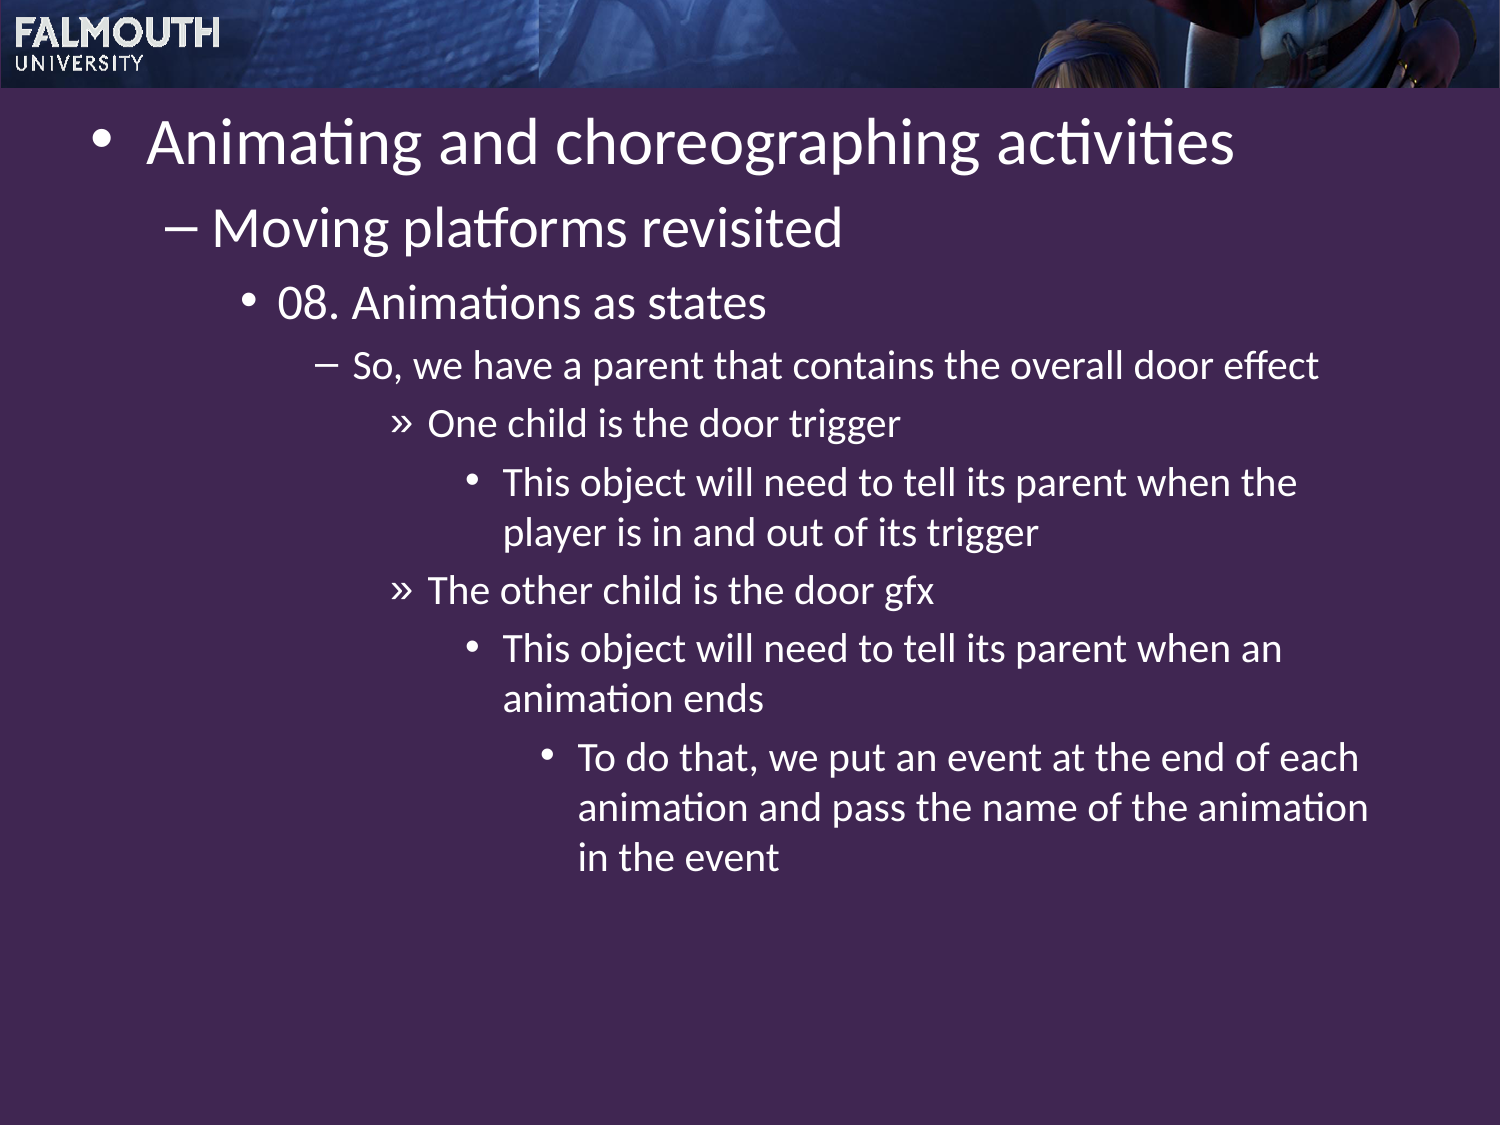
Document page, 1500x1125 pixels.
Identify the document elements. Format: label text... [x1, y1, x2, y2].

list Animating and choreographing activities Moving platforms revisited 08. Animations as states So, we have a parent that contains the overall door effect One child is the door trigger This object will need to tell its parent when the player is in and out of its trigger The other child is the door gfx This object will need to tell its parent when an animation ends To do that, we put an event at the end of each animation and pass the name of the animation in the event [75, 90, 1425, 1125]
picture [0, 0, 1500, 90]
